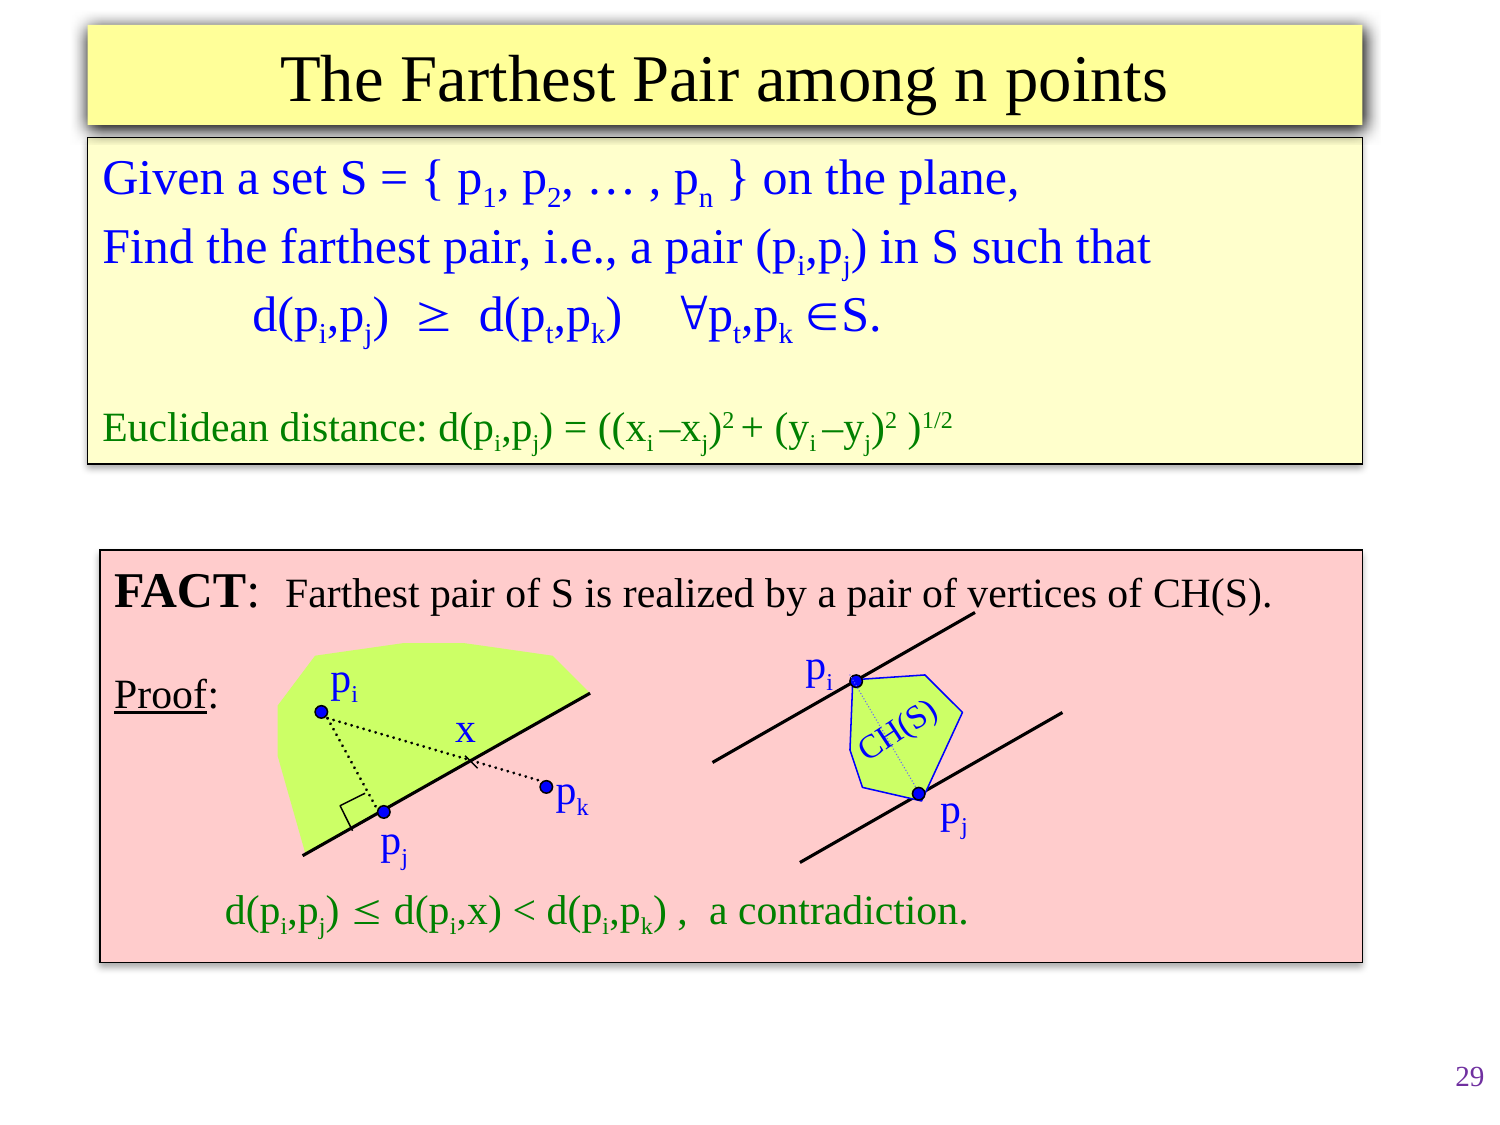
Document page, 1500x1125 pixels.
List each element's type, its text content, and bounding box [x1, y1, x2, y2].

text_box Given a set S = { p1, p2, … , pn } on the plane, Find the farthest pair, i.e., a pair (pi,pj) in S such that d(pi,pj)  d(pt,pk) pt,pk S. Euclidean distance: d(pi,pj) = ((xi –xj)2 + (yi –yj)2 )1/2 [87, 143, 1363, 464]
slide_number 29 [1187, 1050, 1500, 1125]
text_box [99, 549, 1363, 963]
title The Farthest Pair among n points [87, 24, 1363, 125]
